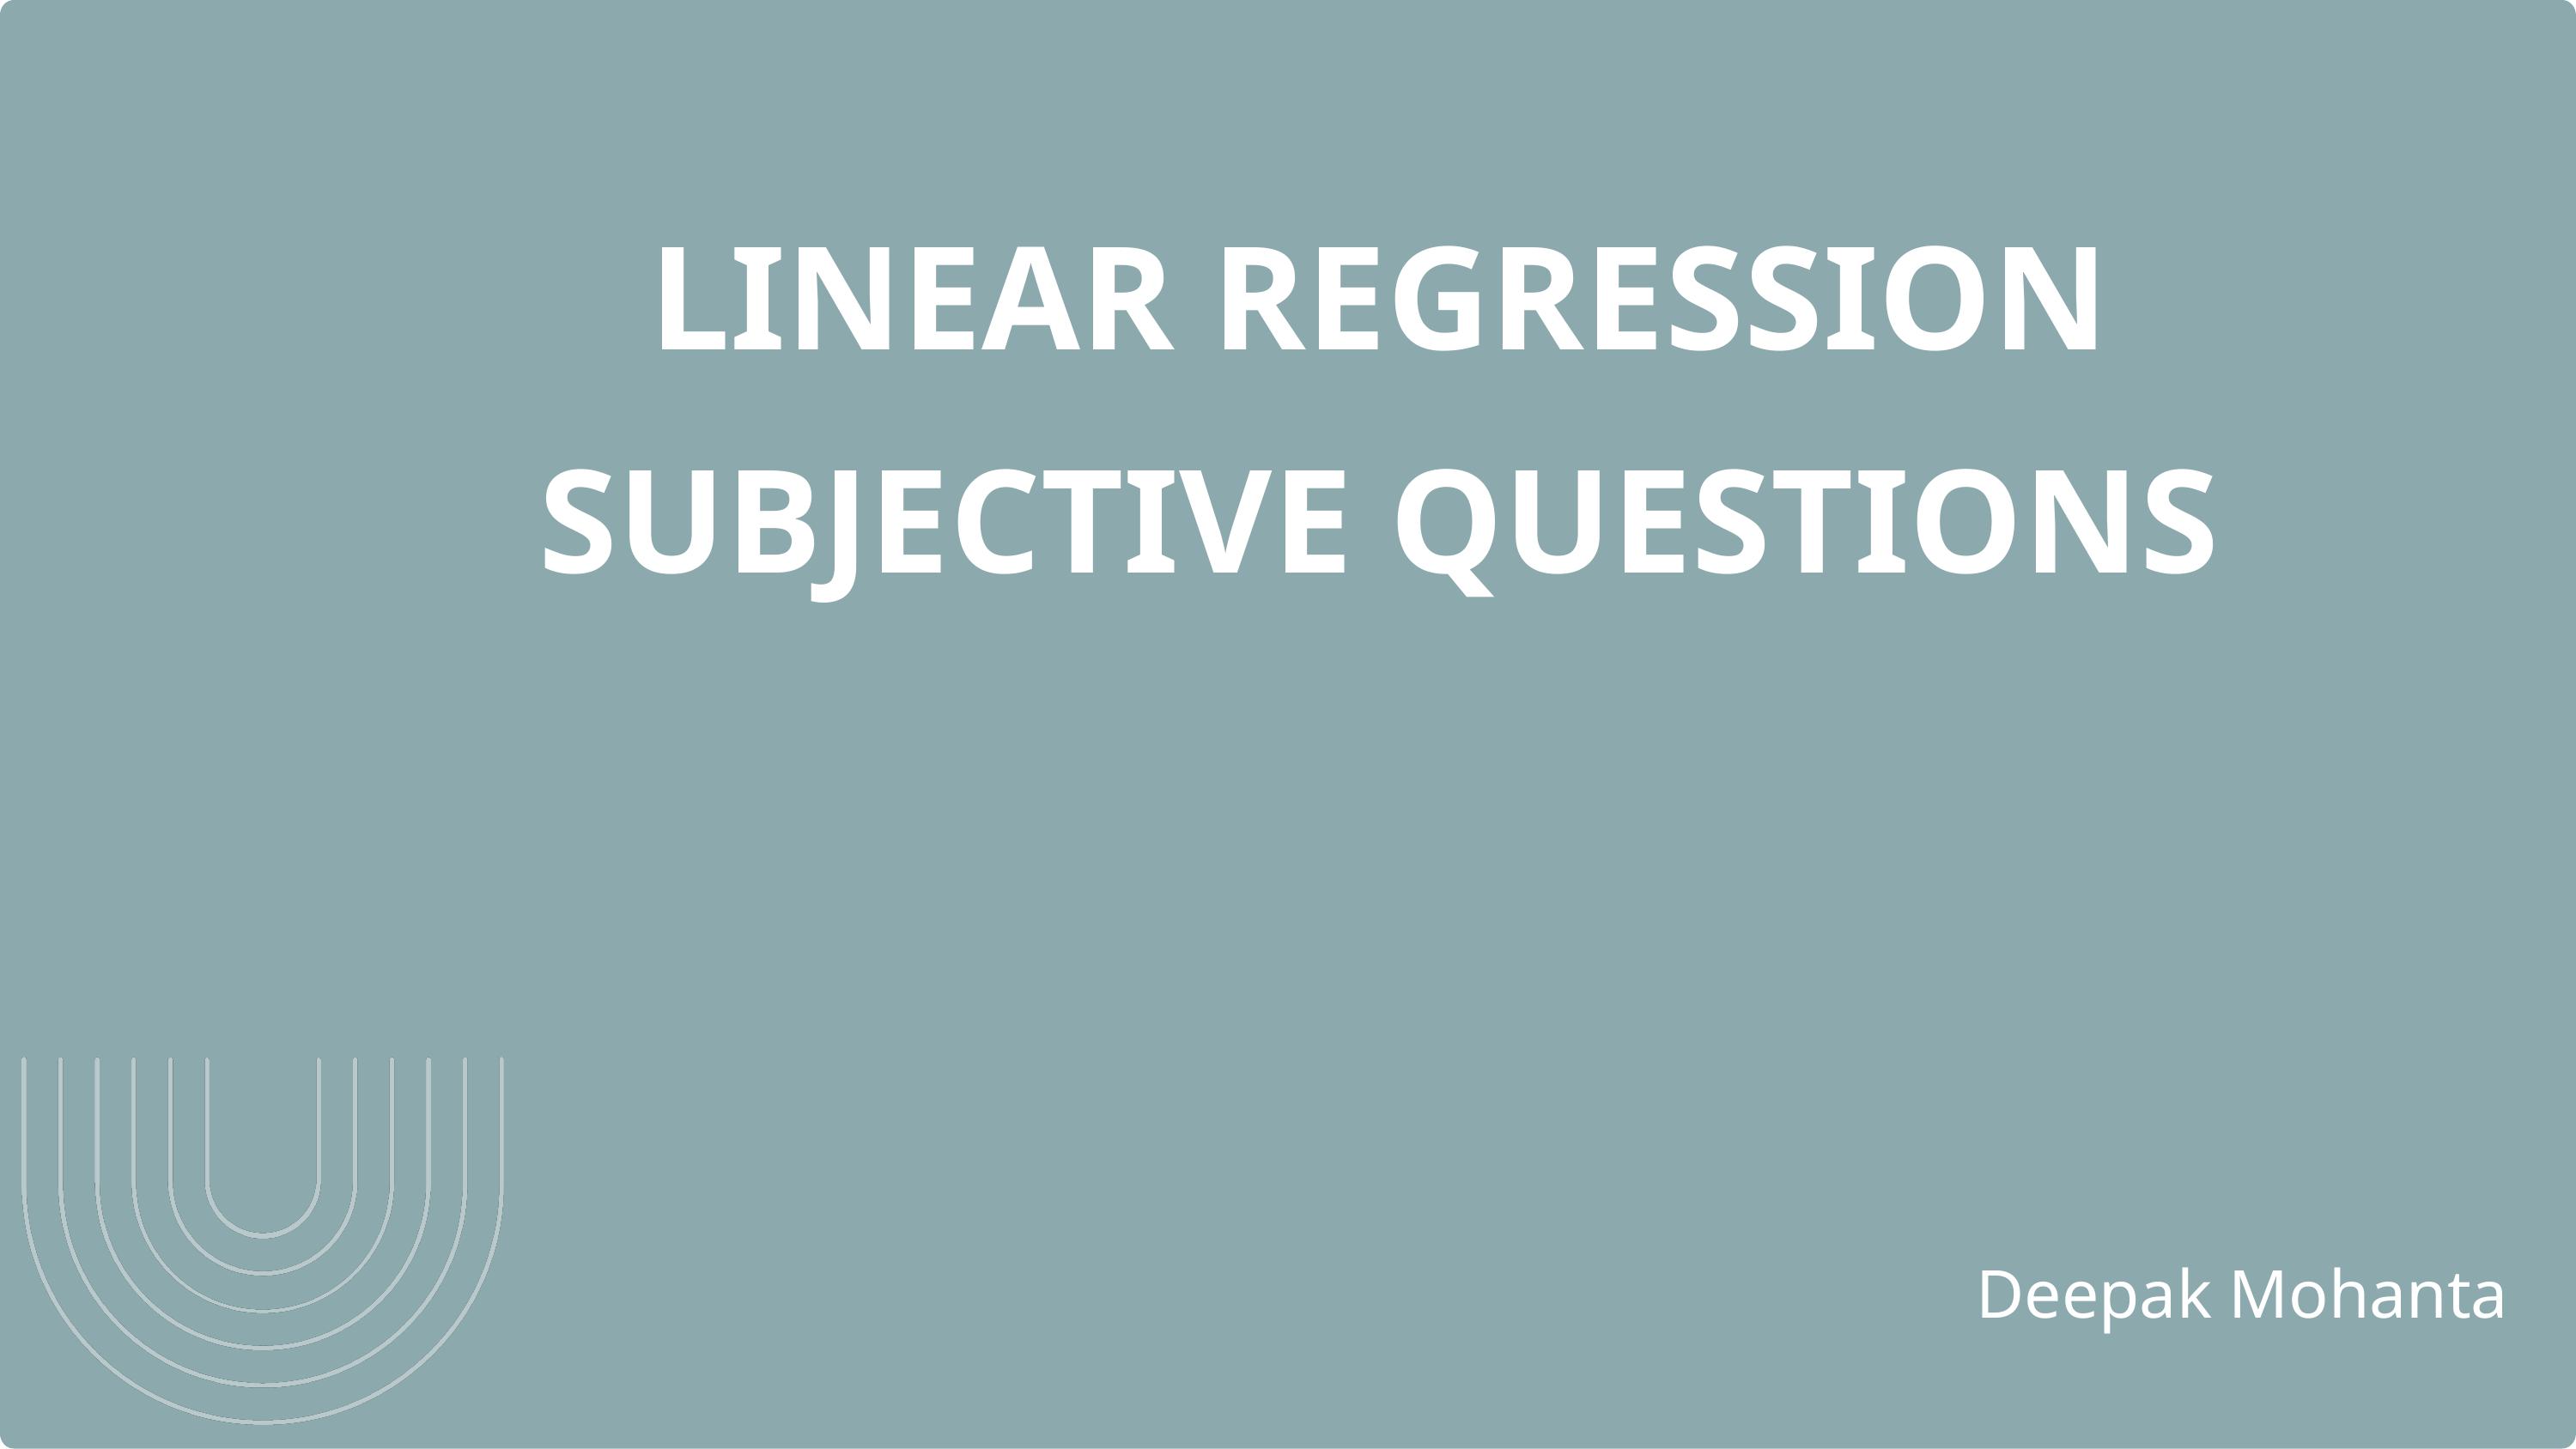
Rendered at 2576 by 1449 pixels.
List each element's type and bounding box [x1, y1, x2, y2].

text_box [0, 0, 2576, 1449]
